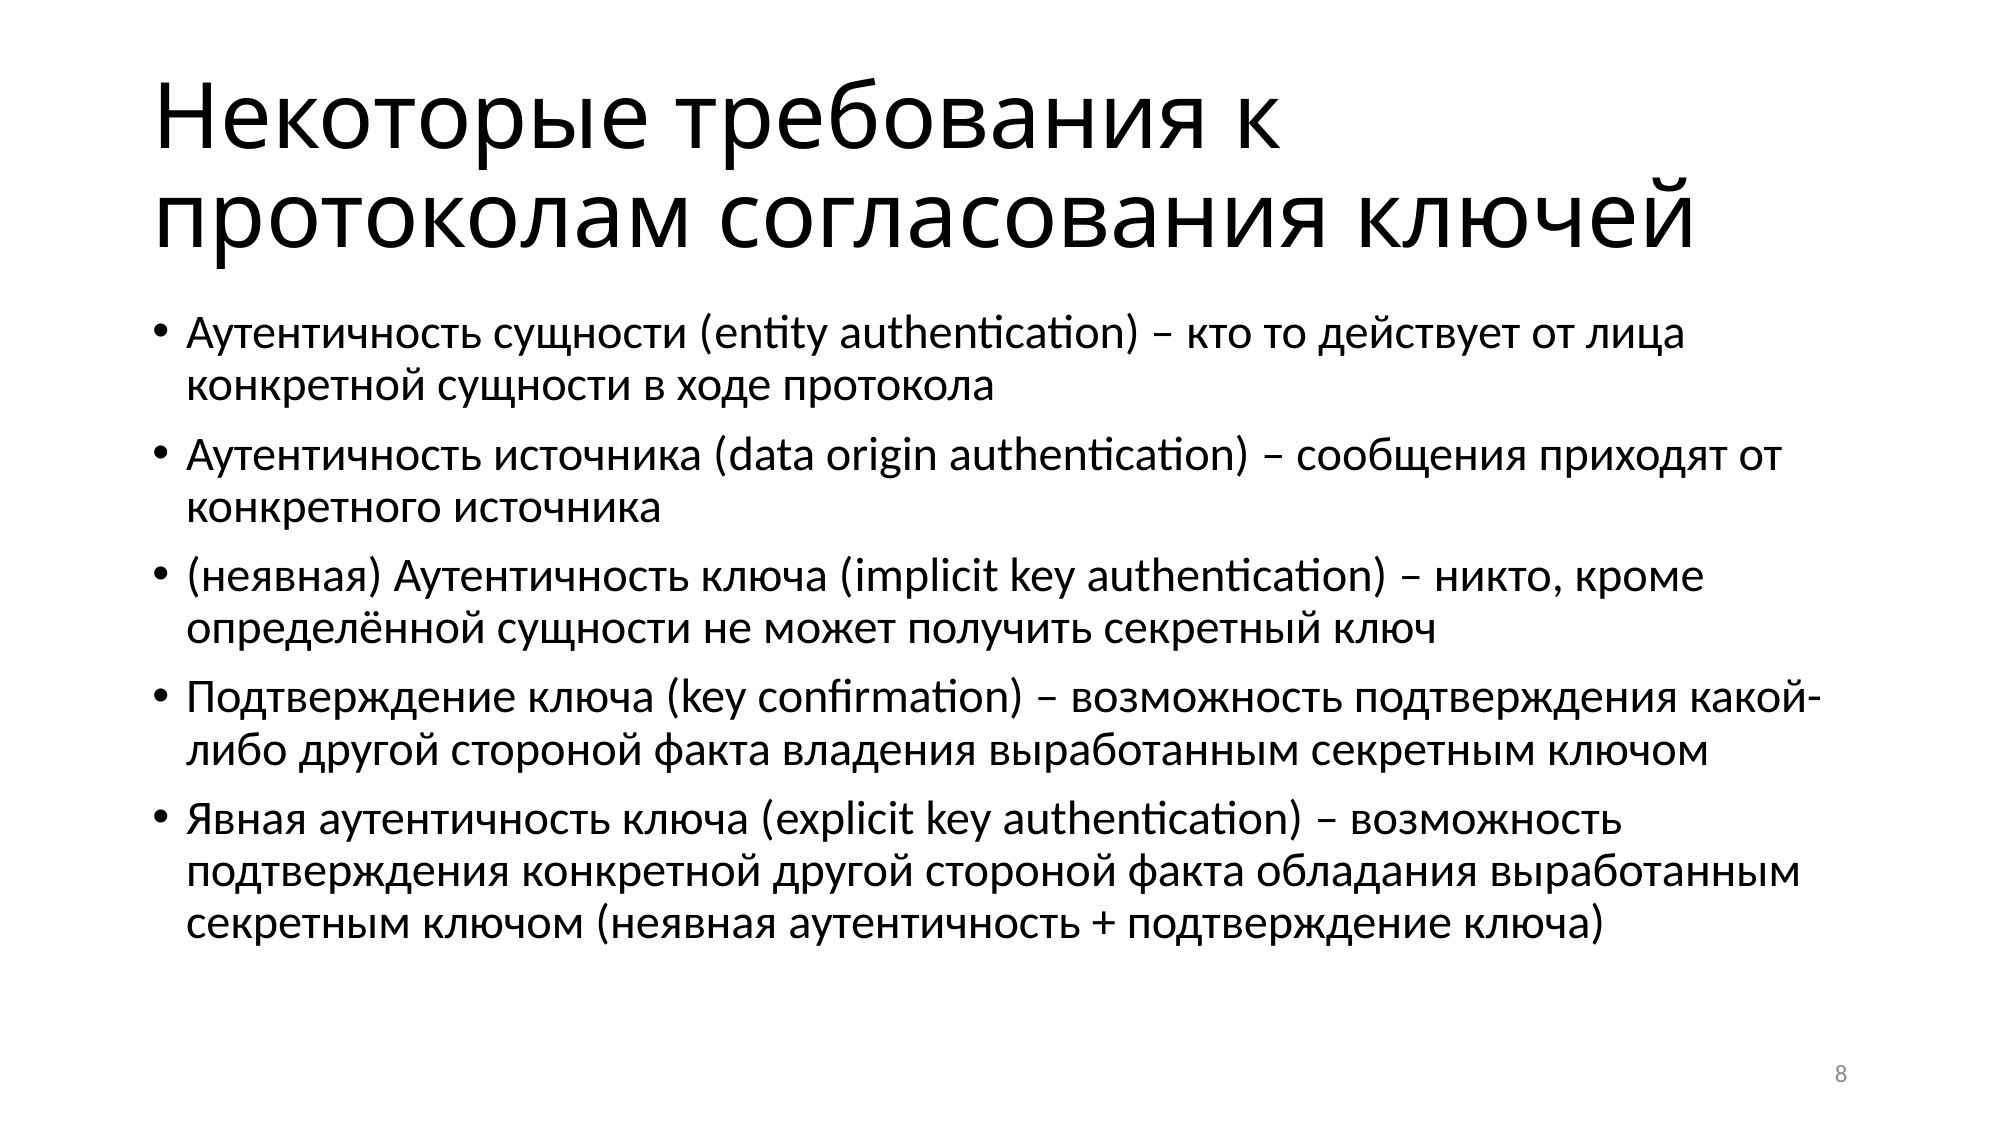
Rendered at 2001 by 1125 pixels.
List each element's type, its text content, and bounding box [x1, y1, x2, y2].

slide_number 8 [1412, 1042, 1863, 1103]
title Некоторые требования к протоколам согласования ключей [137, 59, 1863, 278]
list Аутентичность сущности (entity authentication) – кто то действует от лица конкретной сущности в ходе протокола Аутентичность источника (data origin authentication) – сообщения приходят от конкретного источника (неявная) Аутентичность ключа (implicit key authentication) – никто, кроме определённой сущности не может получить секретный ключ Подтверждение ключа (key confirmation) – возможность подтверждения какой-либо другой стороной факта владения выработанным секретным ключом Явная аутентичность ключа (explicit key authentication) – возможность подтверждения конкретной другой стороной факта обладания выработанным секретным ключом (неявная аутентичность + подтверждение ключа) [137, 299, 1863, 1014]
